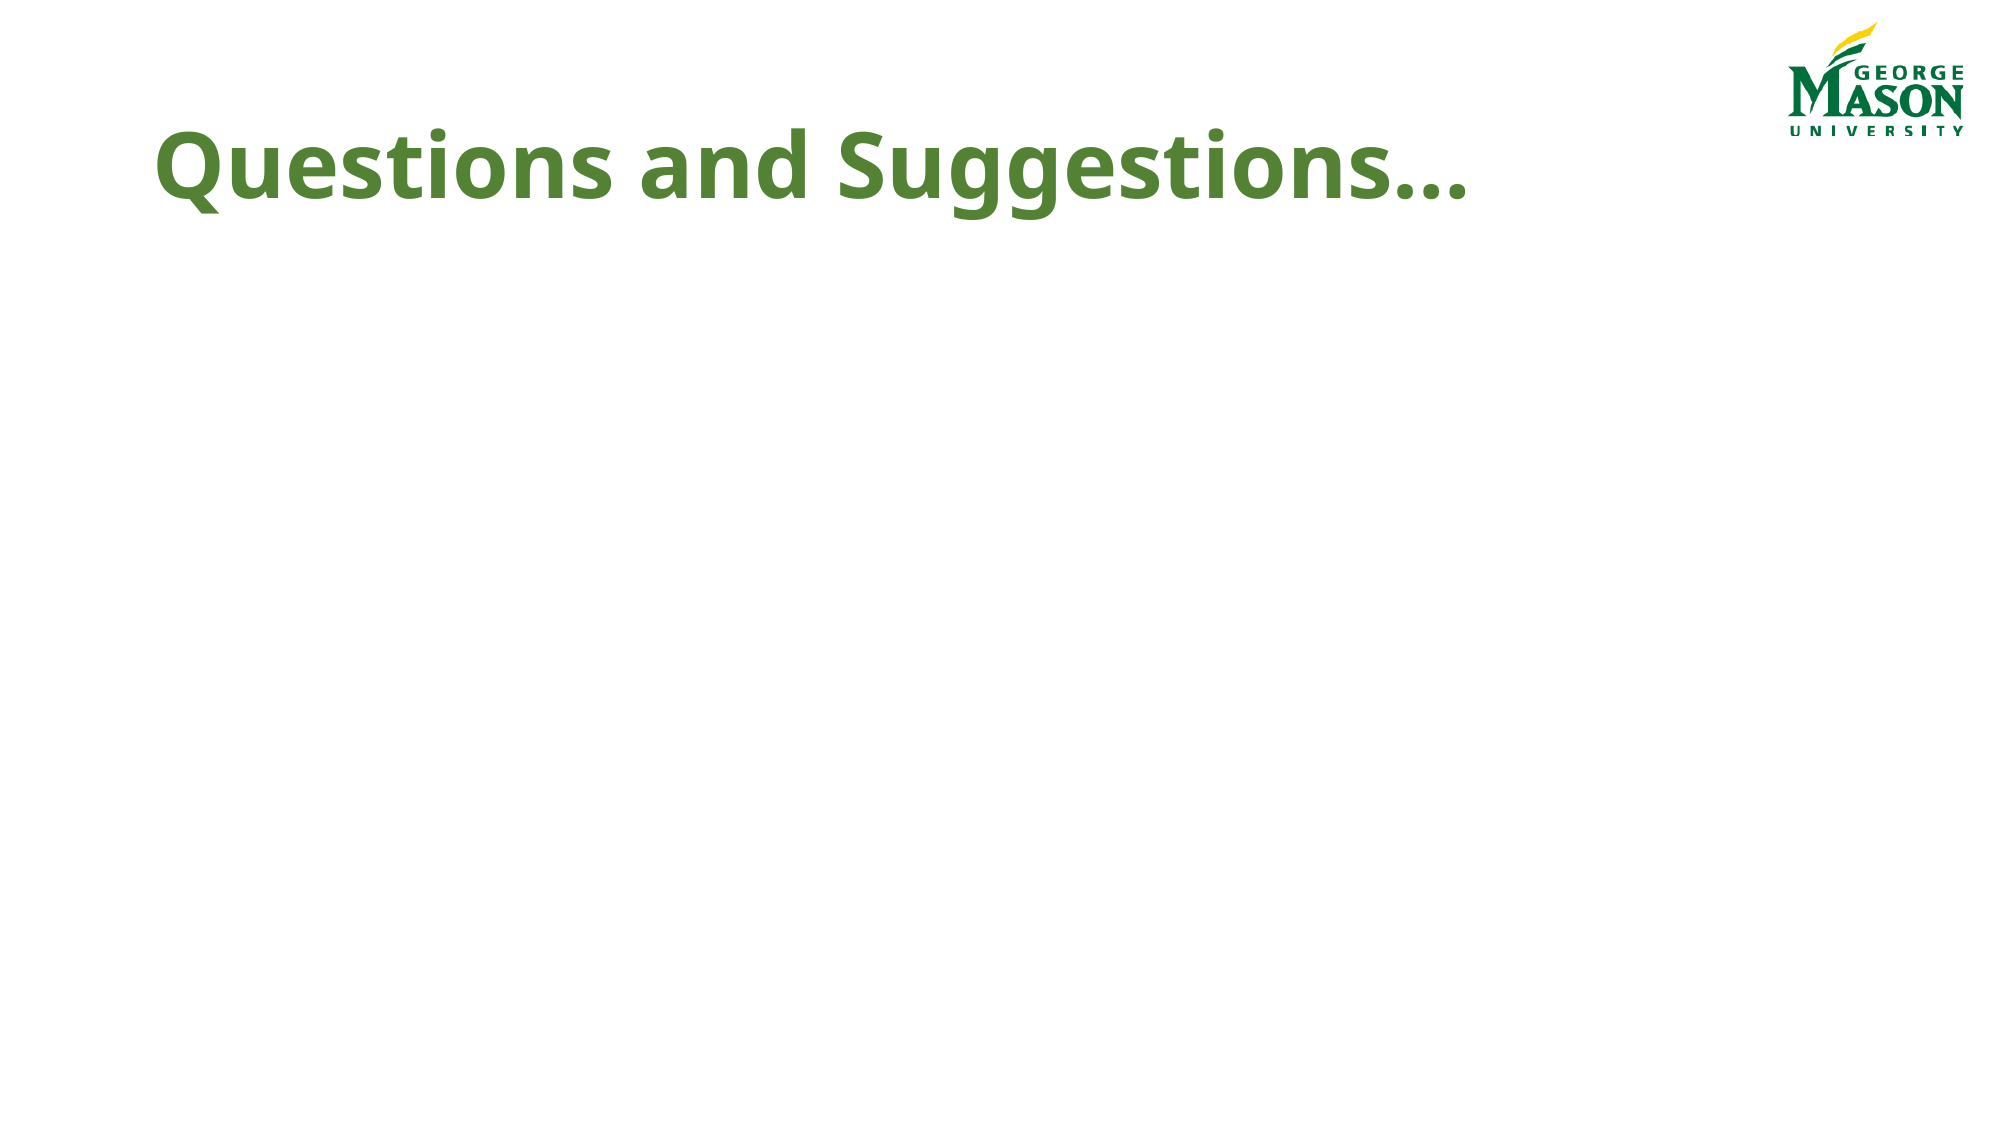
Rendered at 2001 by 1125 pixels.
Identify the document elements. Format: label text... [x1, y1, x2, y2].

title Questions and Suggestions… [137, 59, 1768, 278]
